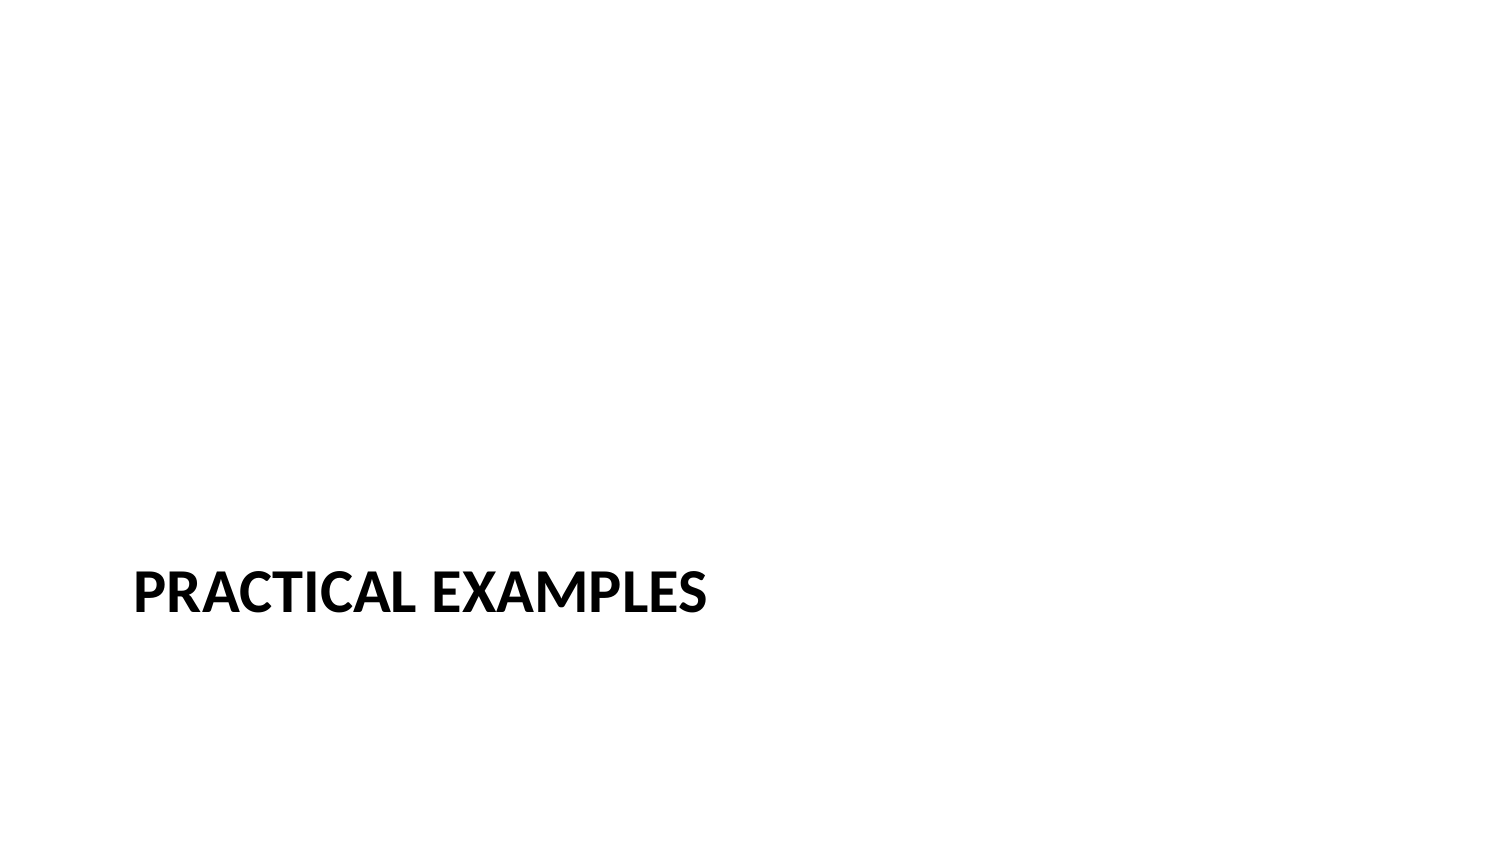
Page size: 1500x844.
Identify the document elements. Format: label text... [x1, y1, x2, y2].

title Practical Examples [118, 542, 1394, 710]
